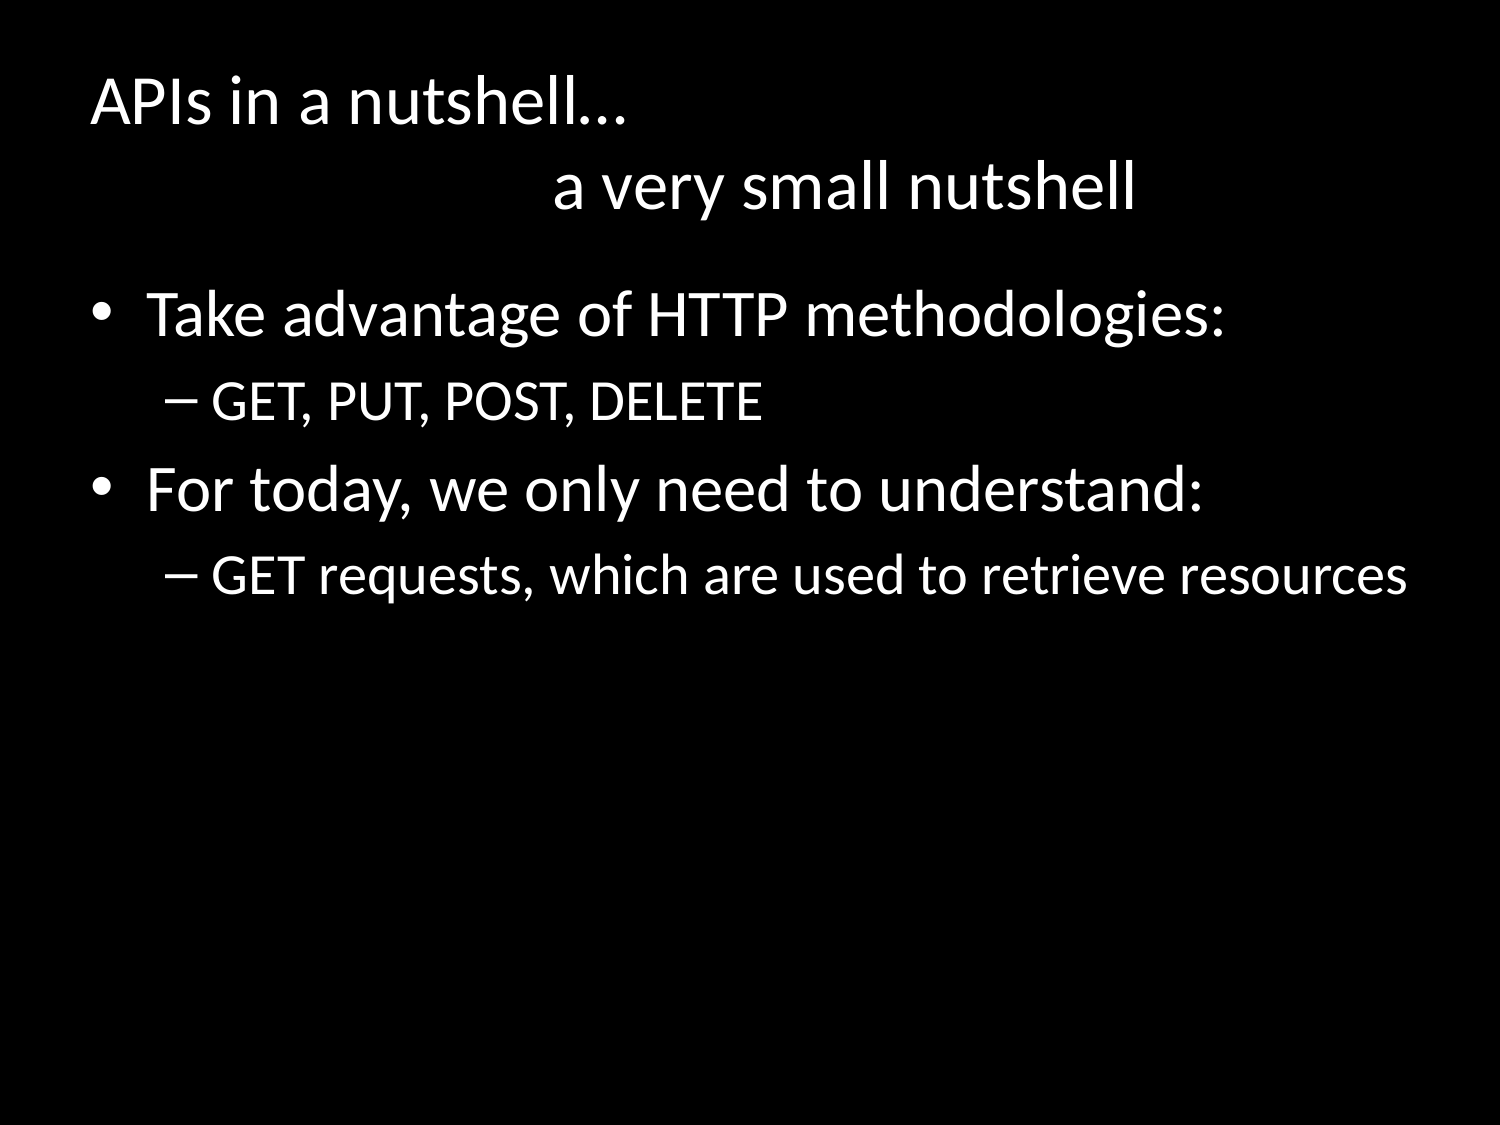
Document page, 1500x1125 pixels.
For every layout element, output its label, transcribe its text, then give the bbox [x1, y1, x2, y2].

list Take advantage of HTTP methodologies: GET, PUT, POST, DELETE For today, we only need to understand: GET requests, which are used to retrieve resources [75, 262, 1467, 1005]
title APIs in a nutshell… a very small nutshell [75, 45, 1425, 233]
